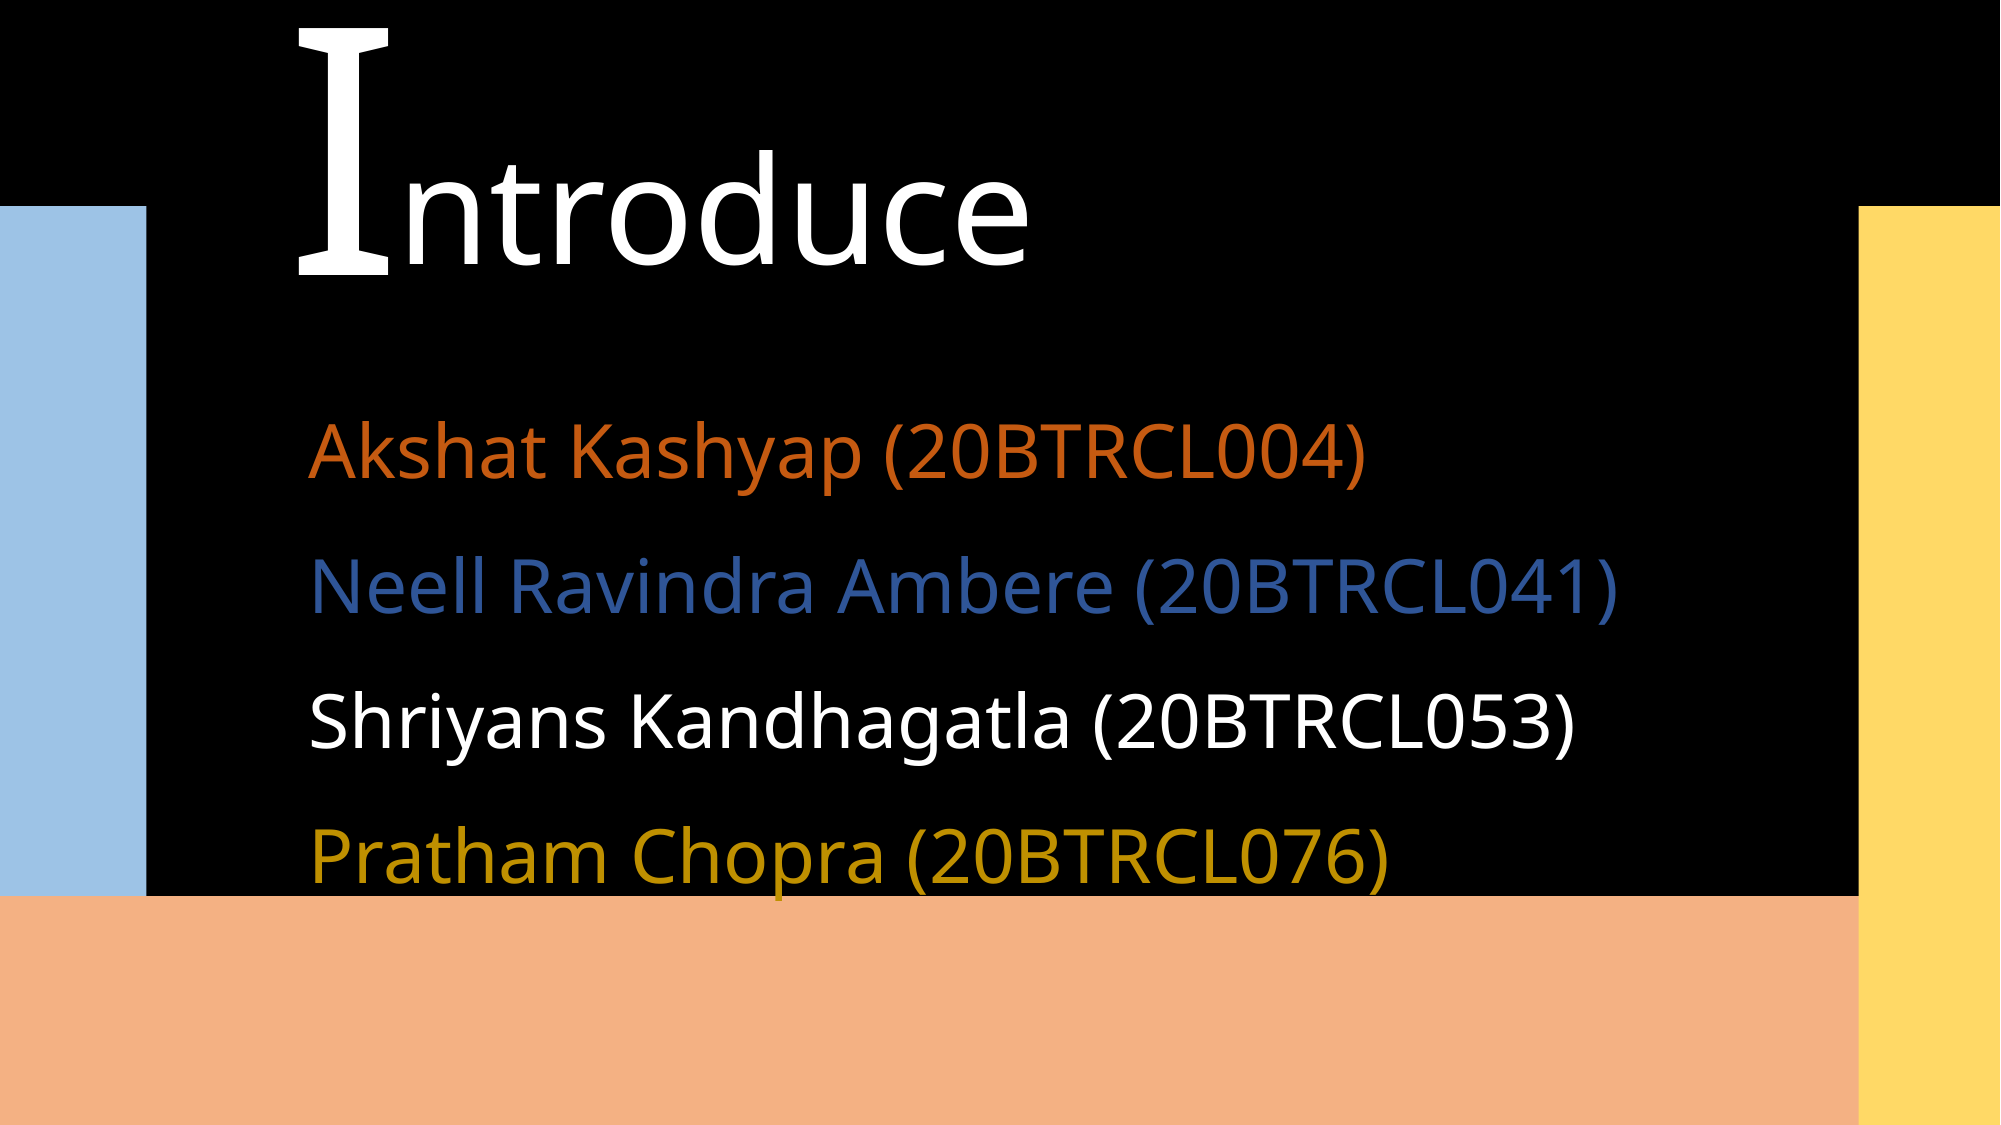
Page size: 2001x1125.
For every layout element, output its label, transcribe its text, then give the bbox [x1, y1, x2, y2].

text_box ntroduce [382, 107, 1158, 206]
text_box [0, 206, 2000, 1125]
text_box I [270, 0, 317, 206]
